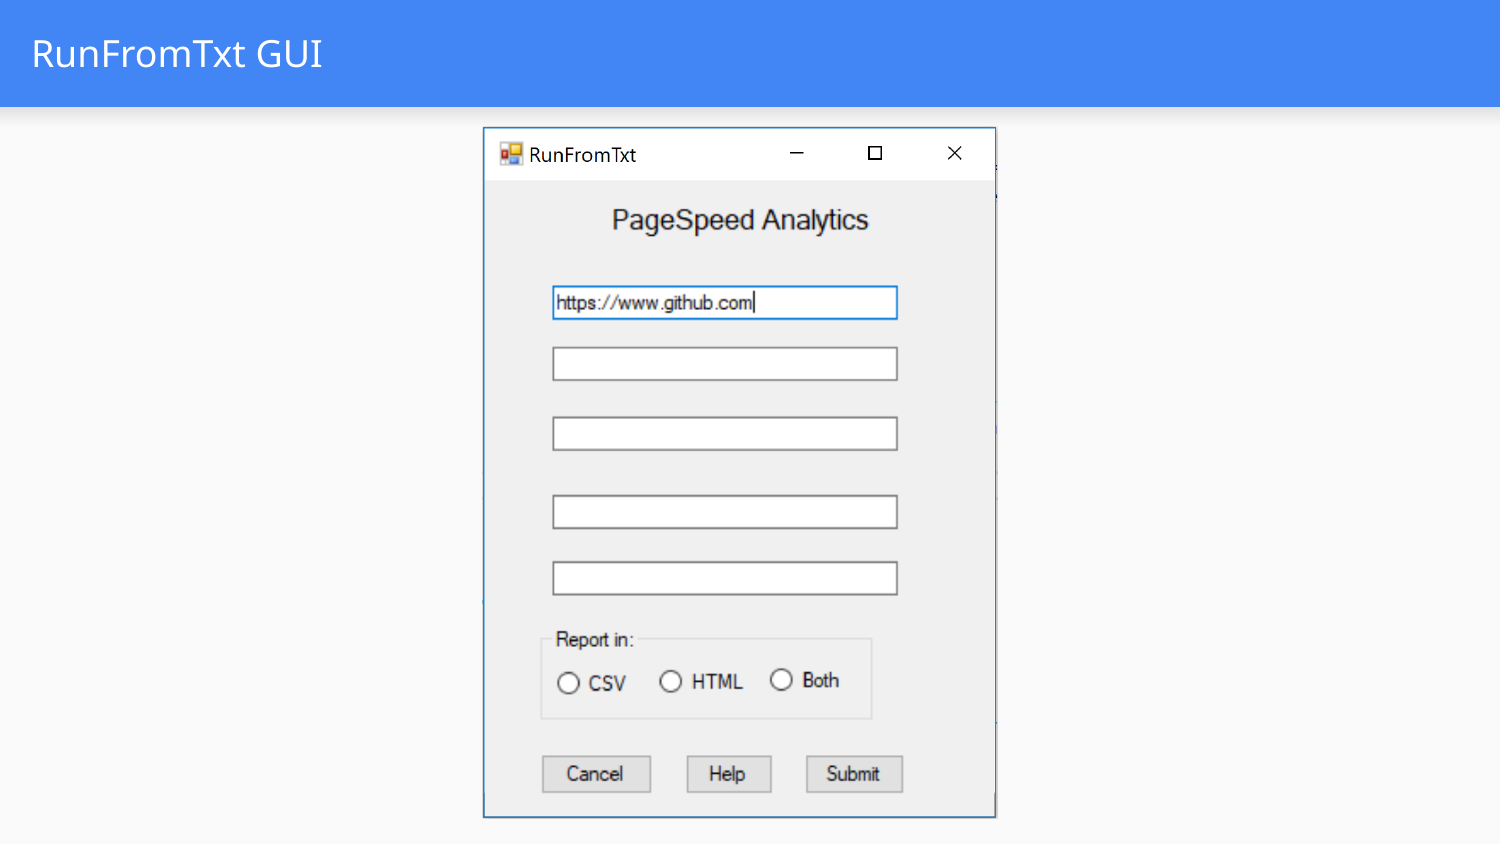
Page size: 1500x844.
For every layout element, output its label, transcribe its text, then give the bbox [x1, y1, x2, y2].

picture [482, 126, 998, 819]
title RunFromTxt GUI [16, 2, 1464, 102]
